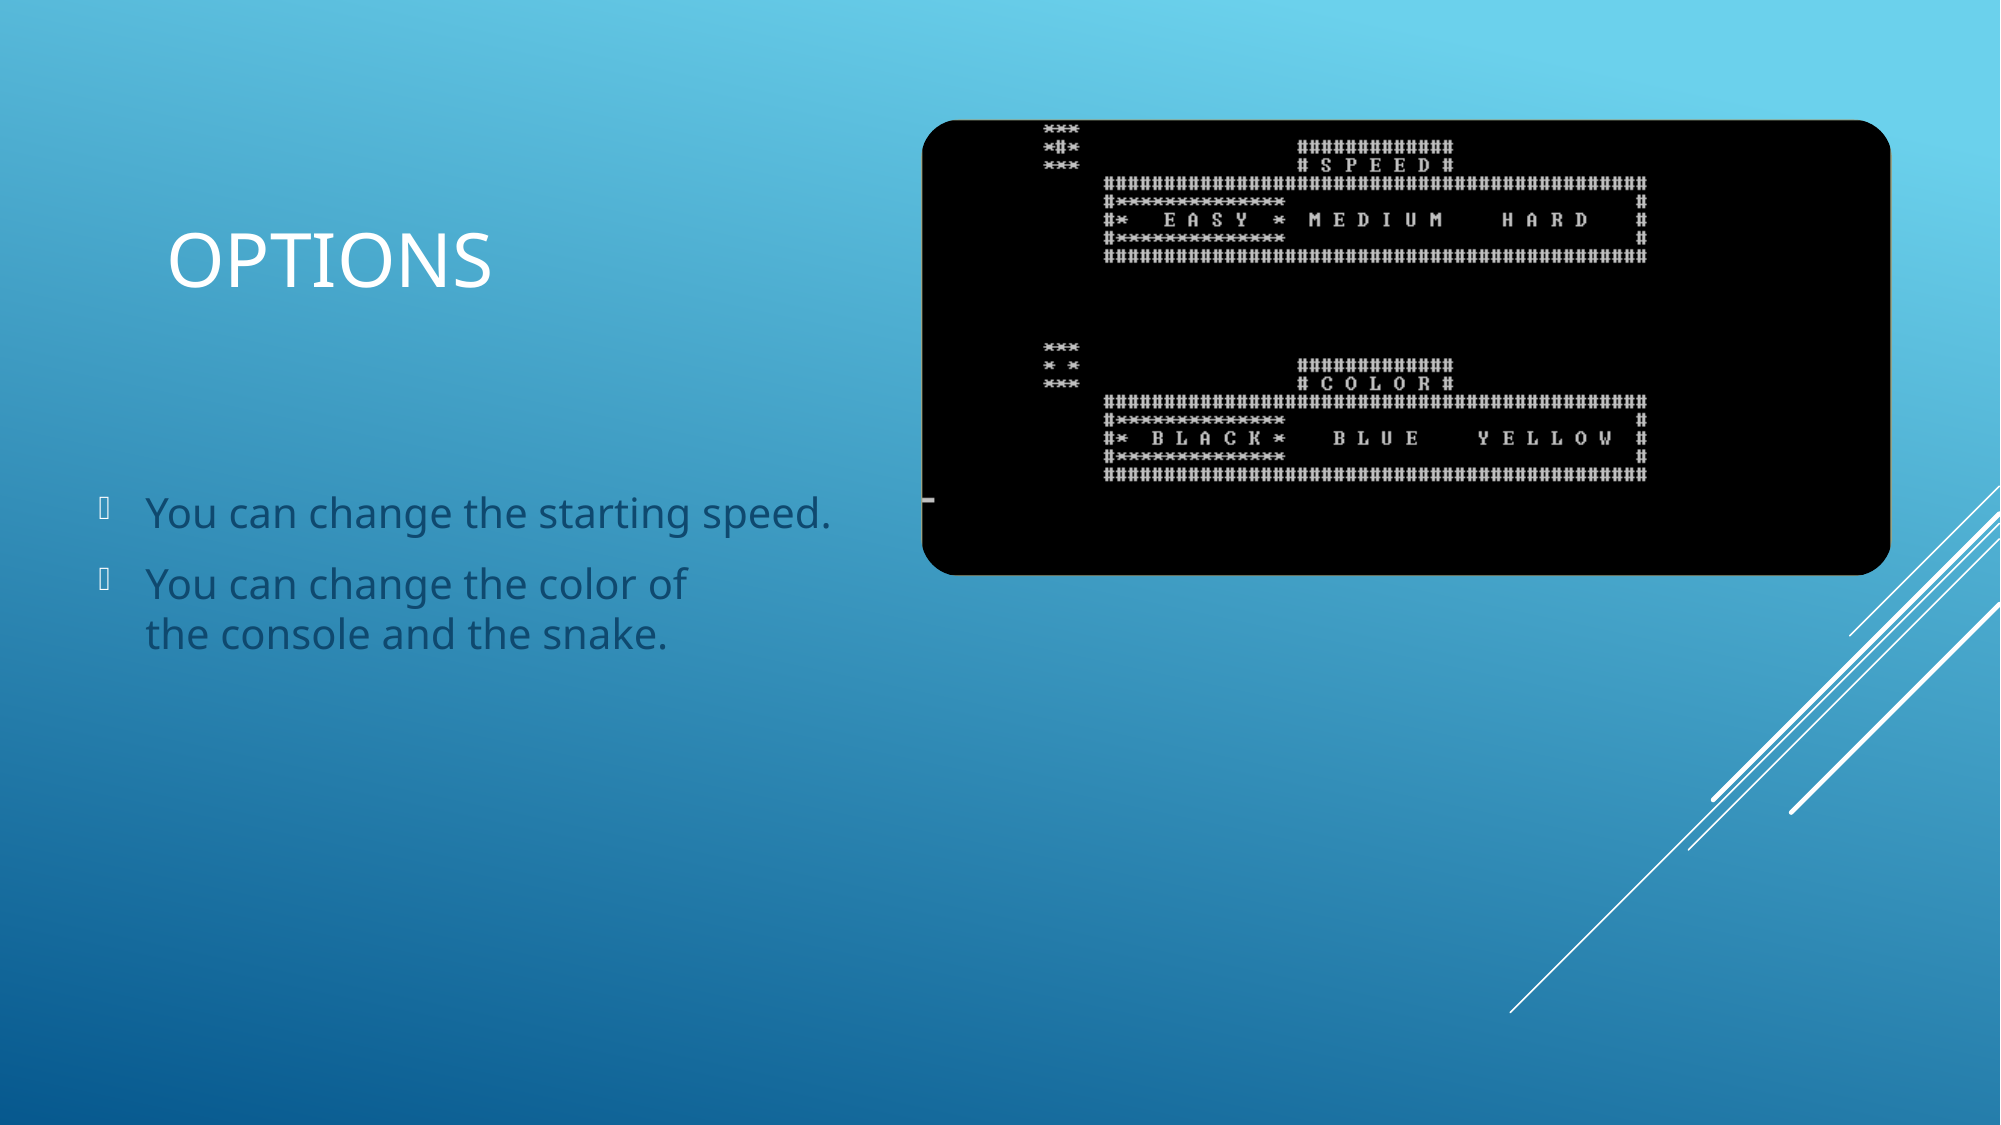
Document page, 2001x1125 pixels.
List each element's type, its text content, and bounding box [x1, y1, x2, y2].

list You can change the starting speed. You can change the color of the console and the snake. [83, 275, 1484, 869]
title Options [151, 133, 920, 275]
picture [920, 119, 1893, 577]
